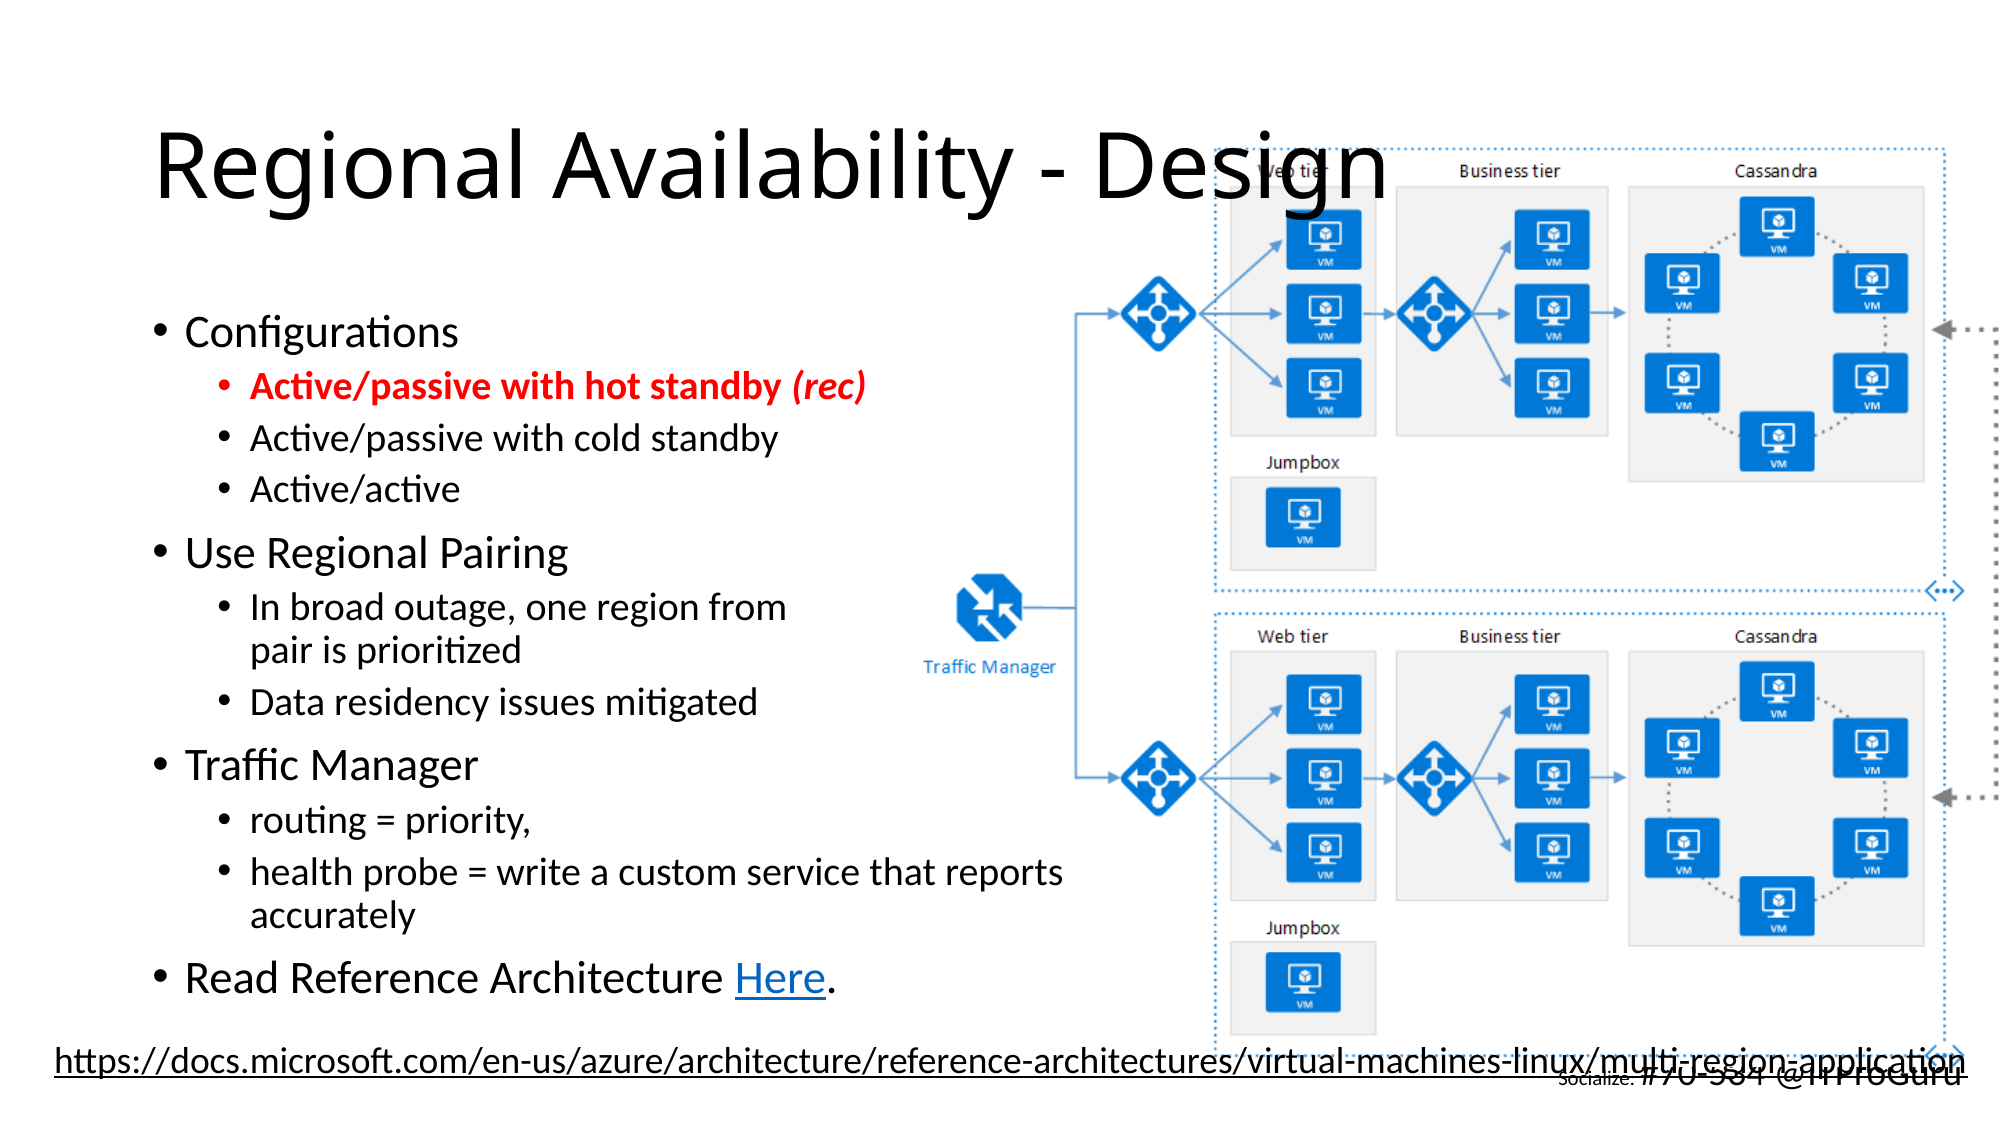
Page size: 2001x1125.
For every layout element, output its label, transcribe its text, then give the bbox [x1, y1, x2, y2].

text_box https://docs.microsoft.com/en-us/azure/architecture/reference-architectures/virtual-machines-linux/multi-region-application [39, 1028, 2000, 1089]
list Configurations Active/passive with hot standby (rec) Active/passive with cold standby Active/active Use Regional Pairing In broad outage, one region from pair is prioritized Data residency issues mitigated Traffic Manager routing = priority, health probe = write a custom service that reports accurately Read Reference Architecture Here. [137, 299, 911, 1014]
picture [911, 147, 2000, 1067]
title Regional Availability - Design [137, 59, 1863, 278]
